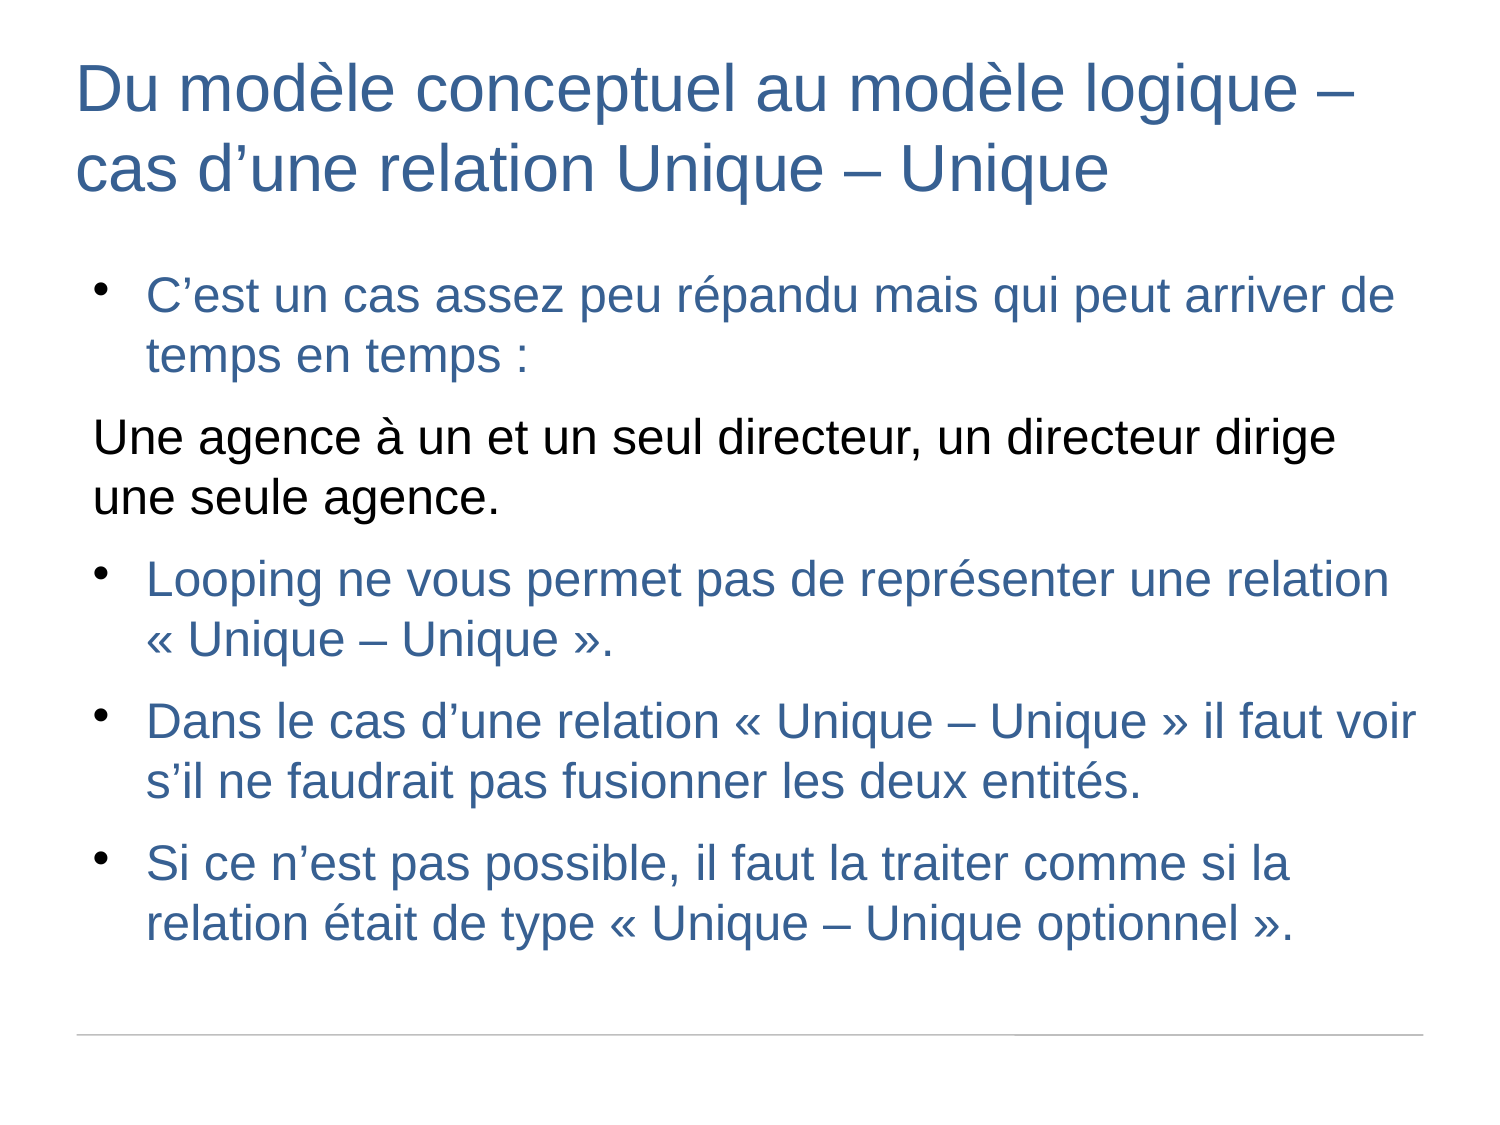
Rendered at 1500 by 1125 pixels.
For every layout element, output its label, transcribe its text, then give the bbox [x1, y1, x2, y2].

text_box Du modèle conceptuel au modèle logique – cas d’une relation Unique – Unique [75, 45, 1425, 233]
text_box C’est un cas assez peu répandu mais qui peut arriver de temps en temps : Une agence à un et un seul directeur, un directeur dirige une seule agence. Looping ne vous permet pas de représenter une relation « Unique – Unique ». Dans le cas d’une relation « Unique – Unique » il faut voir s’il ne faudrait pas fusionner les deux entités. Si ce n’est pas possible, il faut la traiter comme si la relation était de type « Unique – Unique optionnel ». [75, 262, 1425, 1005]
